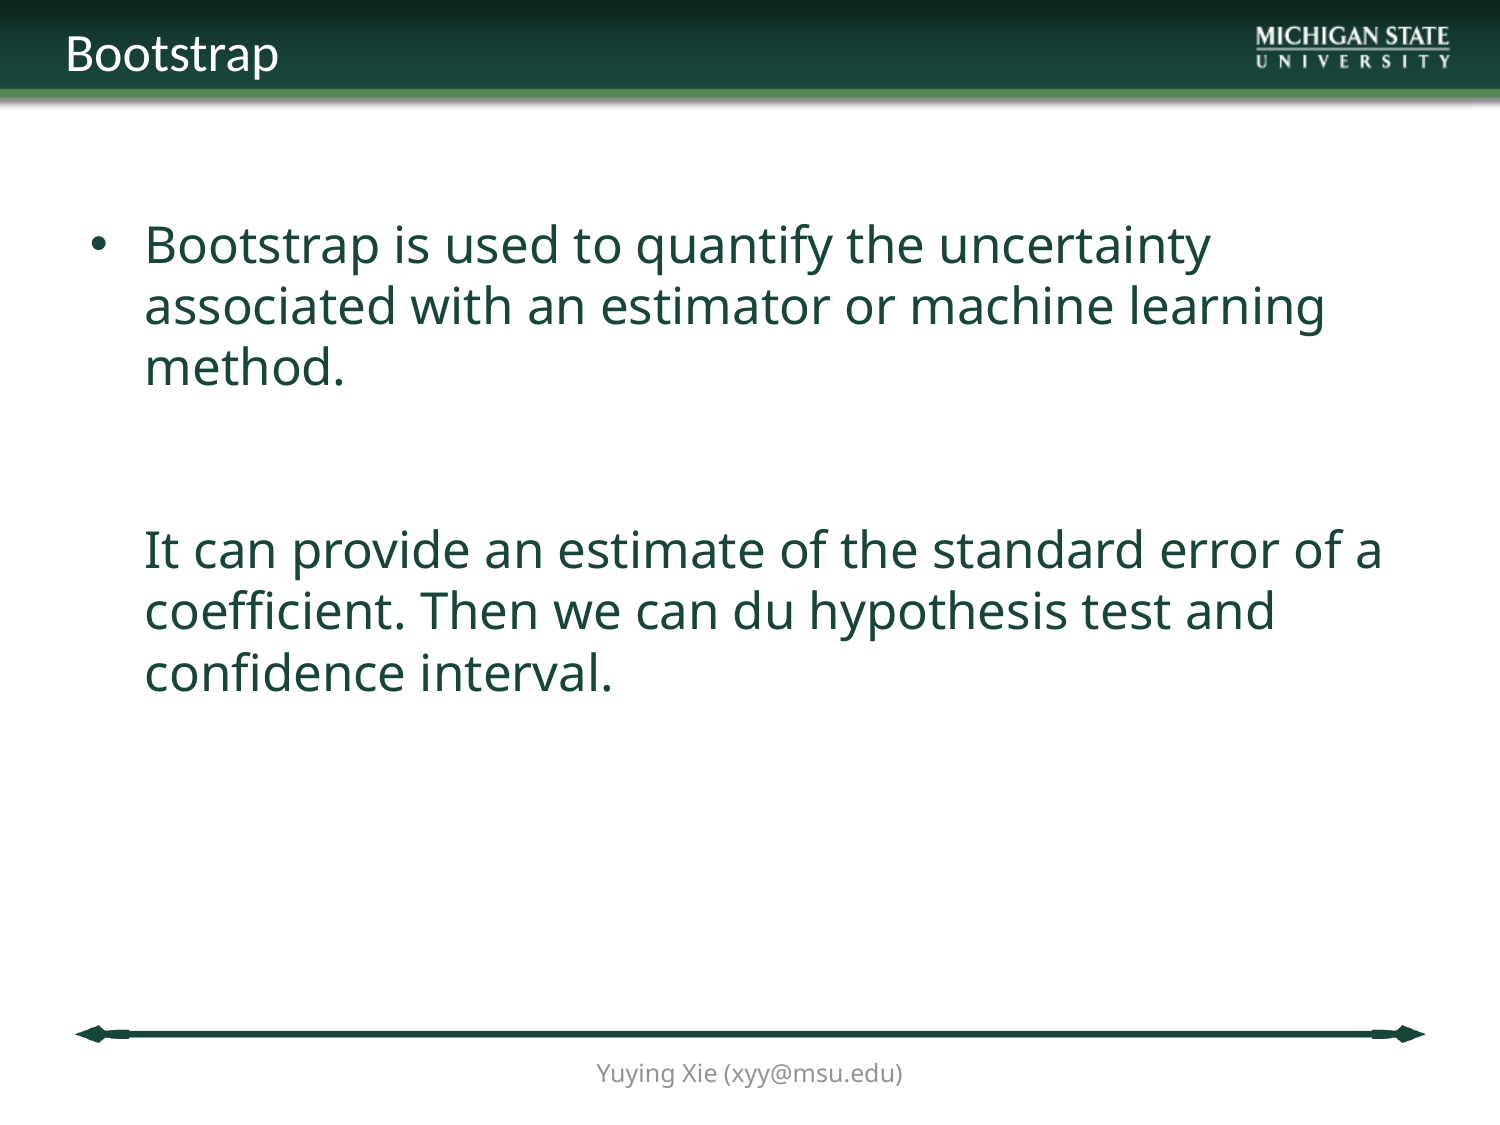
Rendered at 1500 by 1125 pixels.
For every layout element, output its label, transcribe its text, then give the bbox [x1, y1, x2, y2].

picture [0, 0, 1500, 110]
footer Yuying Xie (xyy@msu.edu) [512, 1042, 988, 1103]
picture [75, 1025, 1425, 1043]
title Bootstrap is used to quantify the uncertainty associated with an estimator or machine learning method. It can provide an estimate of the standard error of a coefficient. Then we can du hypothesis test and confidence interval. [75, 204, 1425, 898]
text_box Bootstrap [49, 9, 1413, 90]
